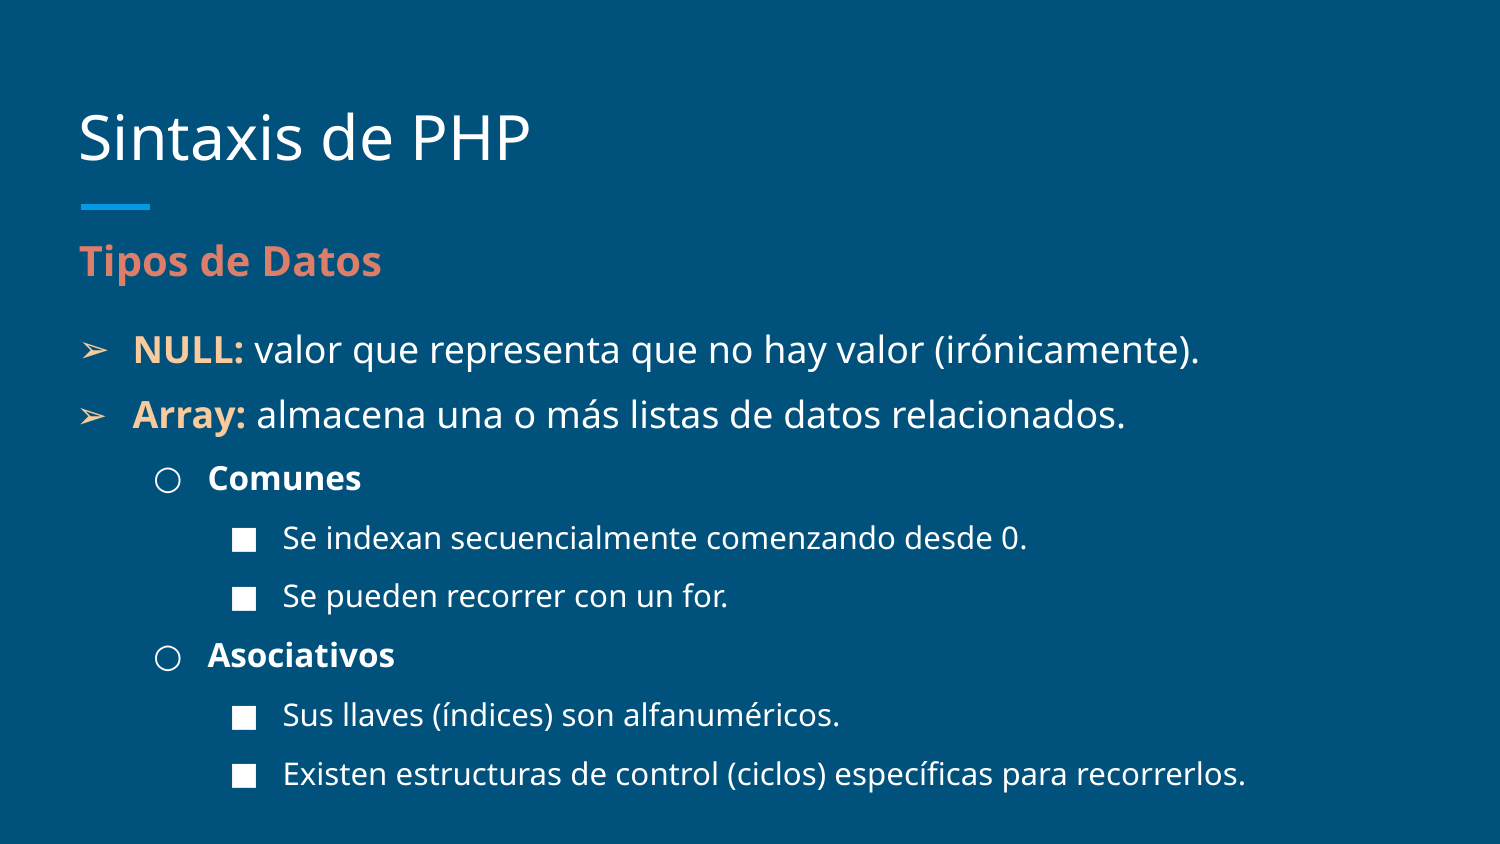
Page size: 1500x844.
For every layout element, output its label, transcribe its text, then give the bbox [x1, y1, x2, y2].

list Tipos de Datos [63, 219, 1437, 306]
title Sintaxis de PHP [63, 75, 1437, 188]
text_box NULL: valor que representa que no hay valor (irónicamente). Array: almacena una o más listas de datos relacionados. Comunes Se indexan secuencialmente comenzando desde 0. Se pueden recorrer con un for. Asociativos Sus llaves (índices) son alfanuméricos. Existen estructuras de control (ciclos) específicas para recorrerlos. [42, 310, 1477, 844]
